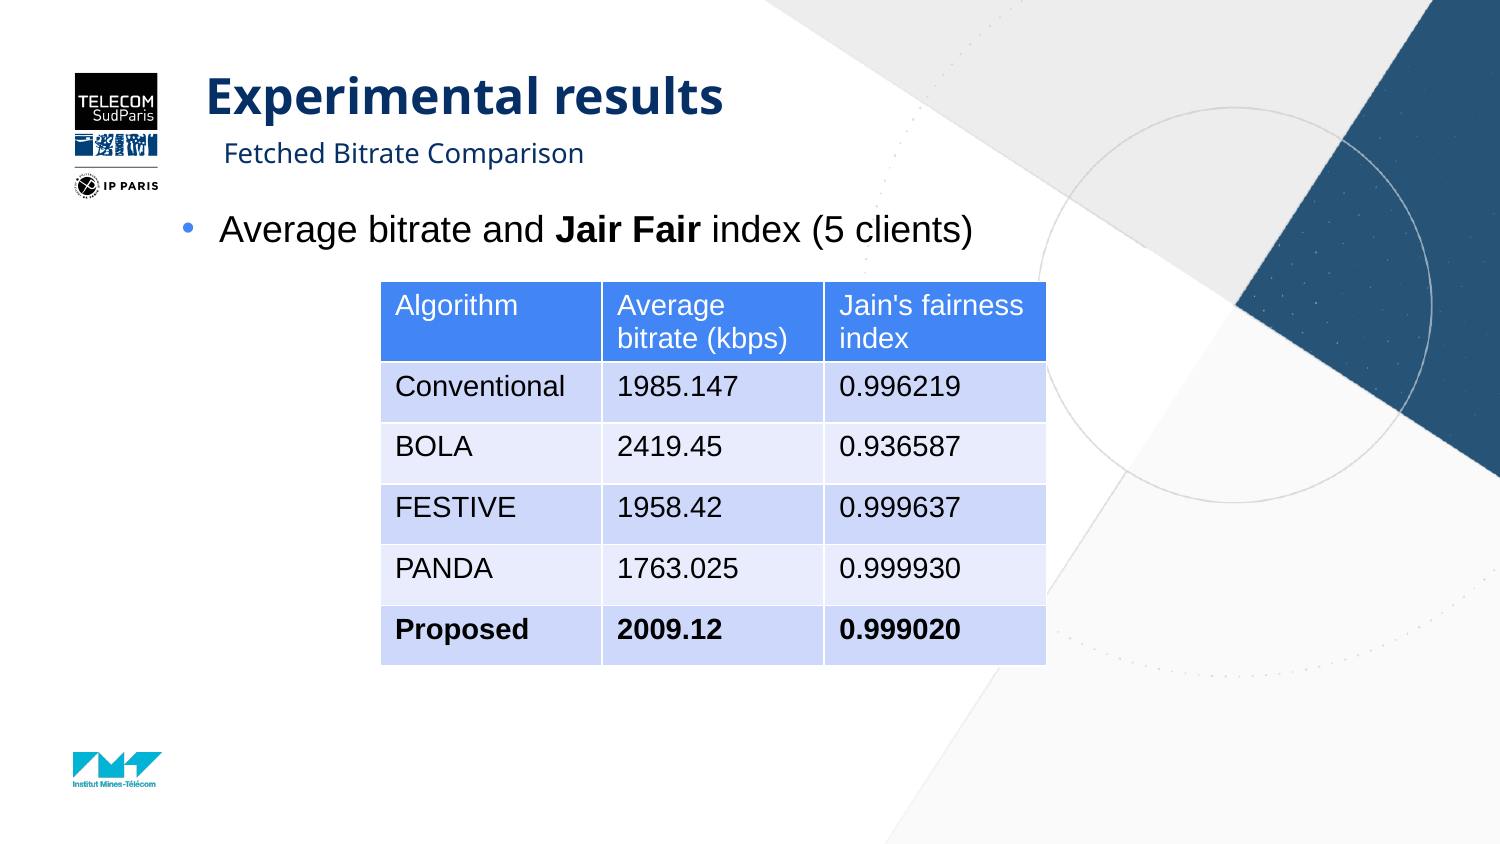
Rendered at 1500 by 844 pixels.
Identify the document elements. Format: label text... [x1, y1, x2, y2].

table_cell 0.999637 [825, 485, 1046, 544]
table_cell 1958.42 [603, 485, 823, 544]
table_cell Conventional [381, 363, 601, 422]
table_header Algorithm [381, 282, 601, 361]
table_cell 0.999020 [825, 606, 1046, 665]
table_cell 2009.12 [603, 606, 823, 665]
table_cell PANDA [381, 545, 601, 605]
subtitle Fetched Bitrate Comparison [194, 134, 1297, 176]
text_box Average bitrate and Jair Fair index (5 clients) [91, 188, 1400, 764]
table_cell 1763.025 [603, 545, 823, 605]
table_cell 0.996219 [825, 363, 1046, 422]
table_cell Proposed [381, 606, 601, 665]
table_cell 0.936587 [825, 424, 1046, 483]
table_cell BOLA [381, 424, 601, 483]
picture [0, 0, 1500, 844]
title Experimental results [194, 70, 1297, 130]
table_cell 2419.45 [603, 424, 823, 483]
table_cell FESTIVE [381, 485, 601, 544]
table_cell 0.999930 [825, 545, 1046, 605]
table_cell 1985.147 [603, 363, 823, 422]
table_header Jain's fairness index [825, 282, 1046, 361]
table_header Average bitrate (kbps) [603, 282, 823, 361]
